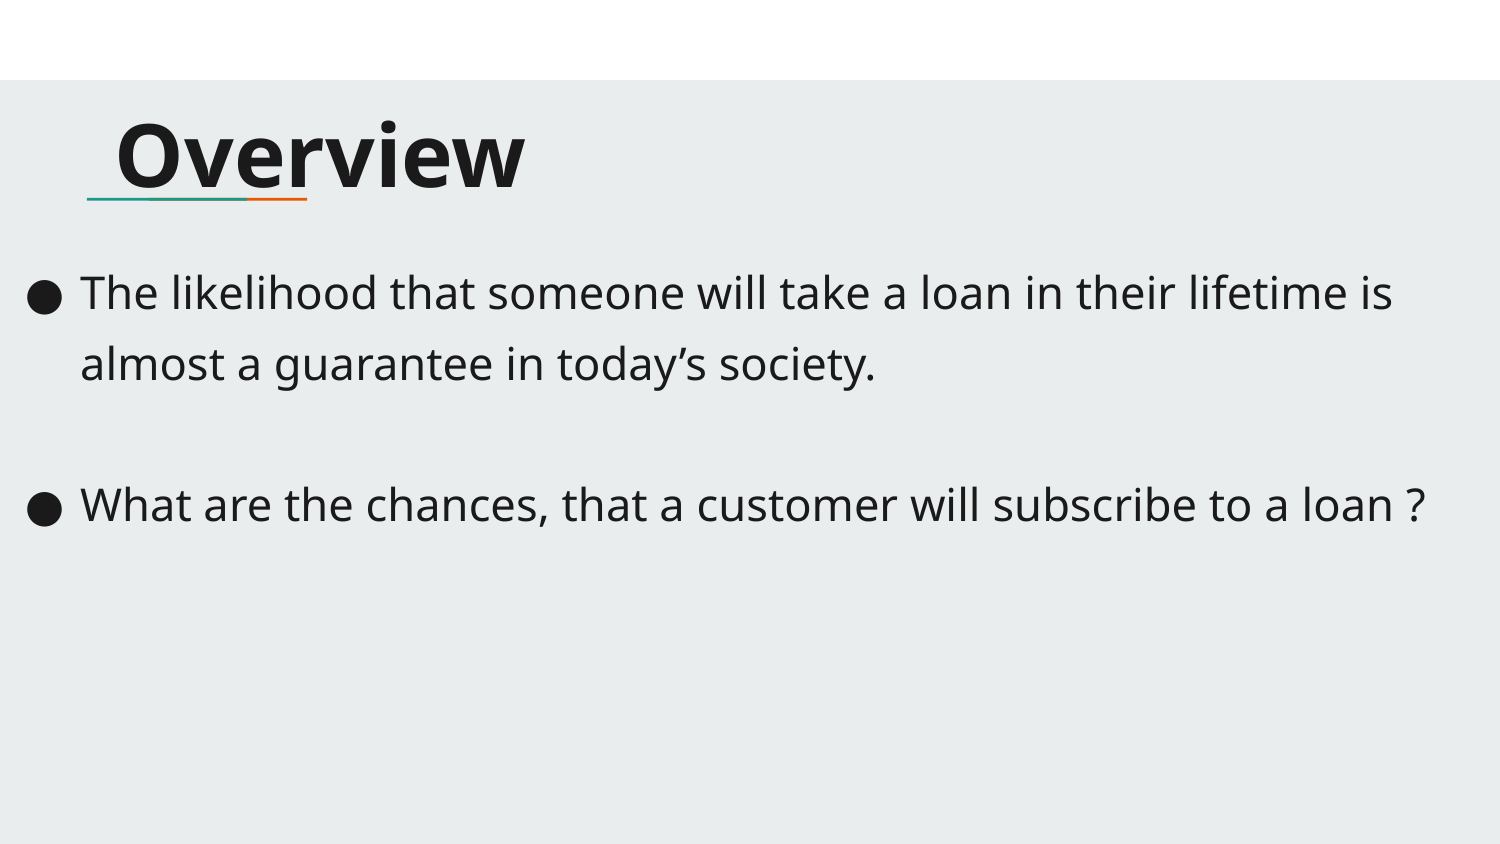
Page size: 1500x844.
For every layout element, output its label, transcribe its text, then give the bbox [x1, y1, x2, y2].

subtitle The likelihood that someone will take a loan in their lifetime is almost a guarantee in today’s society. What are the chances, that a customer will subscribe to a loan ? [0, 236, 1461, 610]
title Overview [99, 78, 1361, 236]
